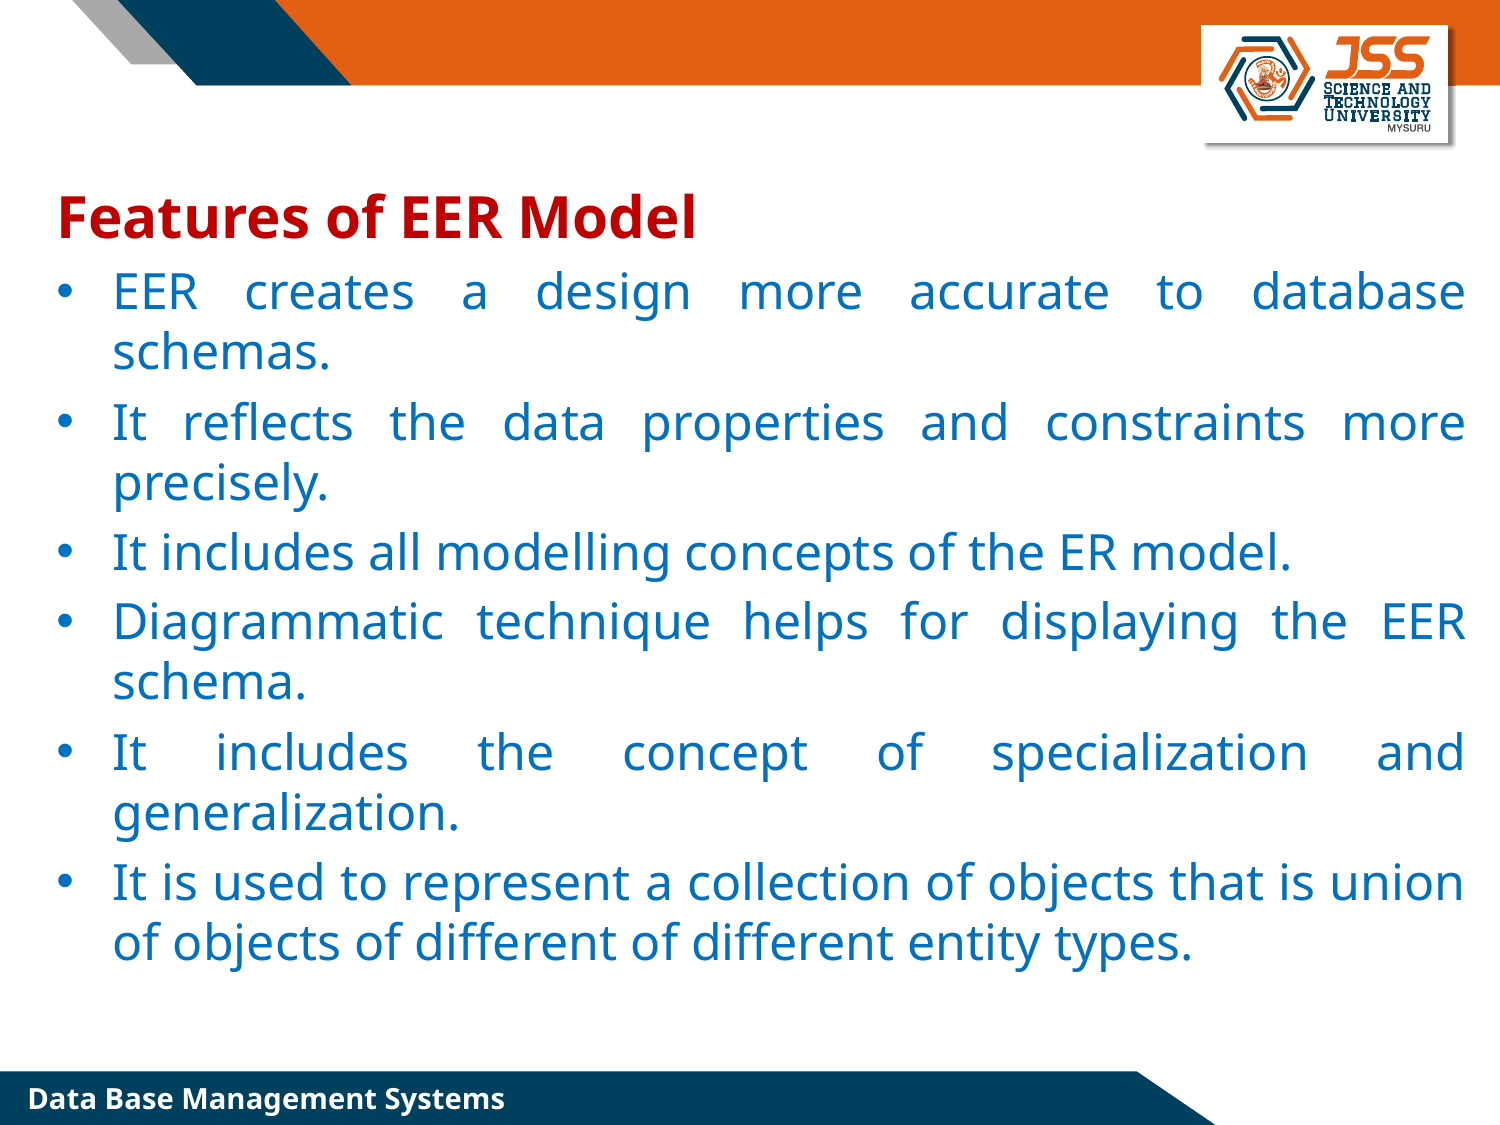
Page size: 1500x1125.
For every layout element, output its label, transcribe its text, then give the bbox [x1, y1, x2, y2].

list Features of EER Model EER creates a design more accurate to database schemas. It reflects the data properties and constraints more precisely. It includes all modelling concepts of the ER model. Diagrammatic technique helps for displaying the EER schema. It includes the concept of specialization and generalization. It is used to represent a collection of objects that is union of objects of different of different entity types. [41, 172, 1483, 1012]
footer Data Base Management Systems [0, 1042, 988, 1125]
title [0, 101, 1425, 233]
